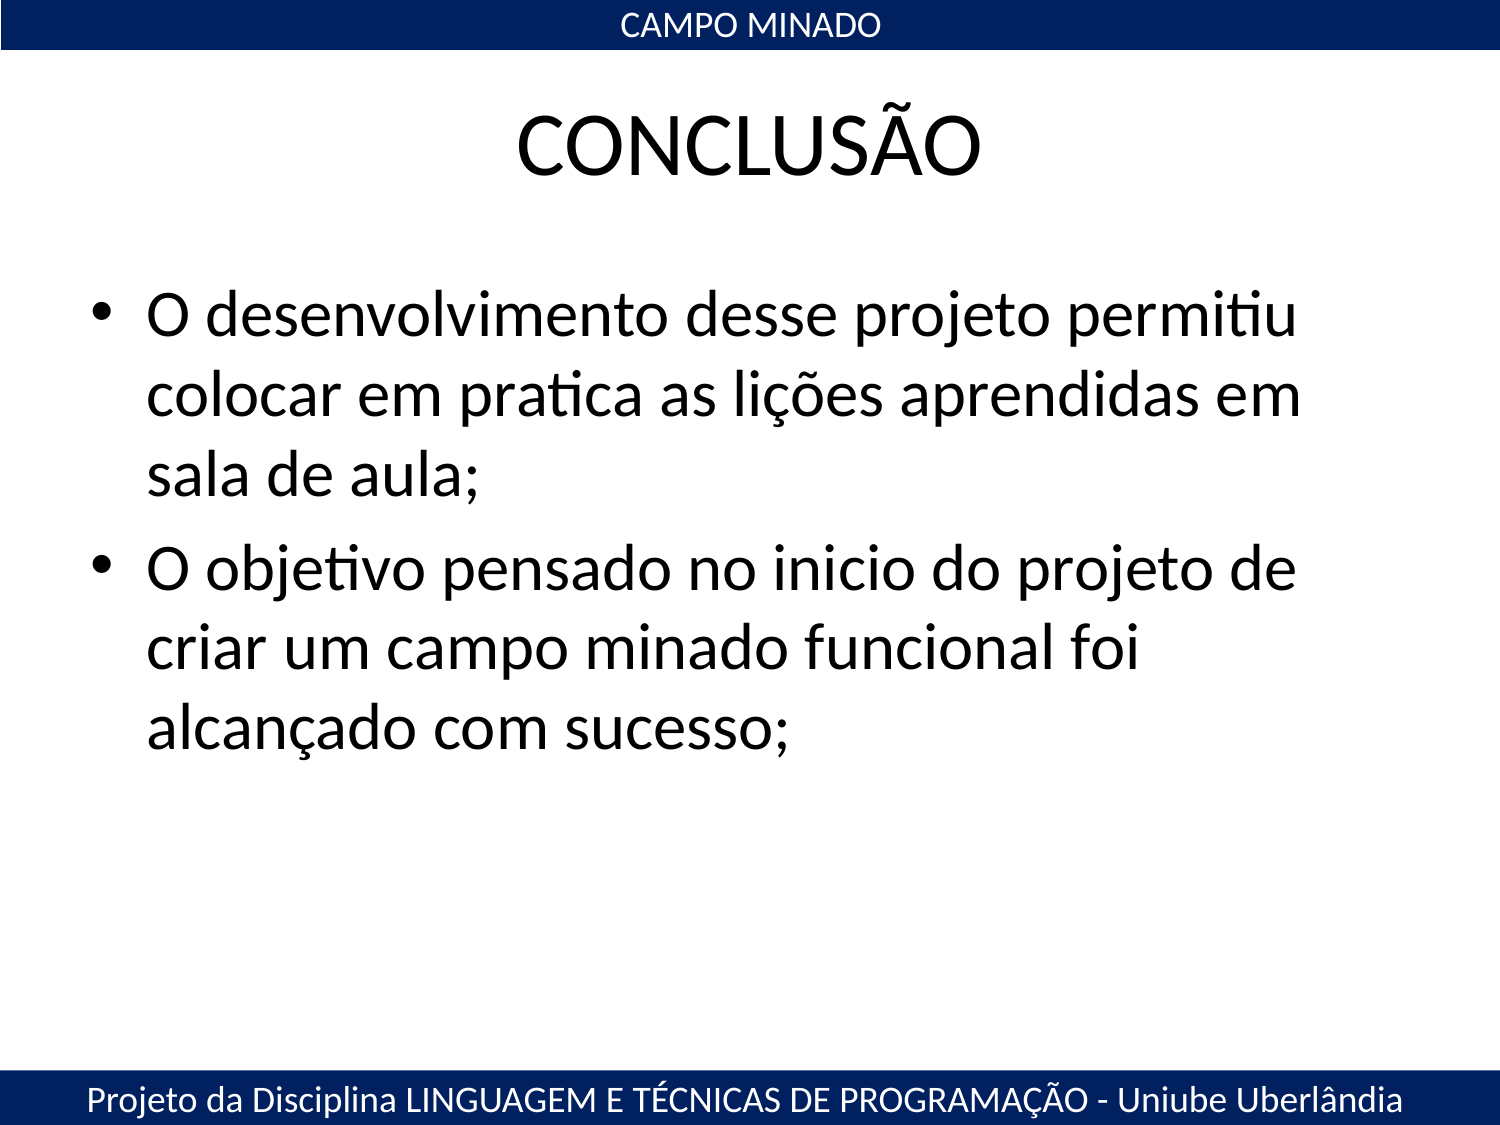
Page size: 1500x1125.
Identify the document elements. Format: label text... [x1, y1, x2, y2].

text_box CAMPO MINADO [0, 0, 1500, 52]
list O desenvolvimento desse projeto permitiu colocar em pratica as lições aprendidas em sala de aula; O objetivo pensado no inicio do projeto de criar um campo minado funcional foi alcançado com sucesso; [75, 262, 1425, 1005]
text_box Projeto da Disciplina LINGUAGEM E TÉCNICAS DE PROGRAMAÇÃO - Uniube Uberlândia [0, 1068, 1500, 1125]
title CONCLUSÃO [75, 52, 1425, 233]
